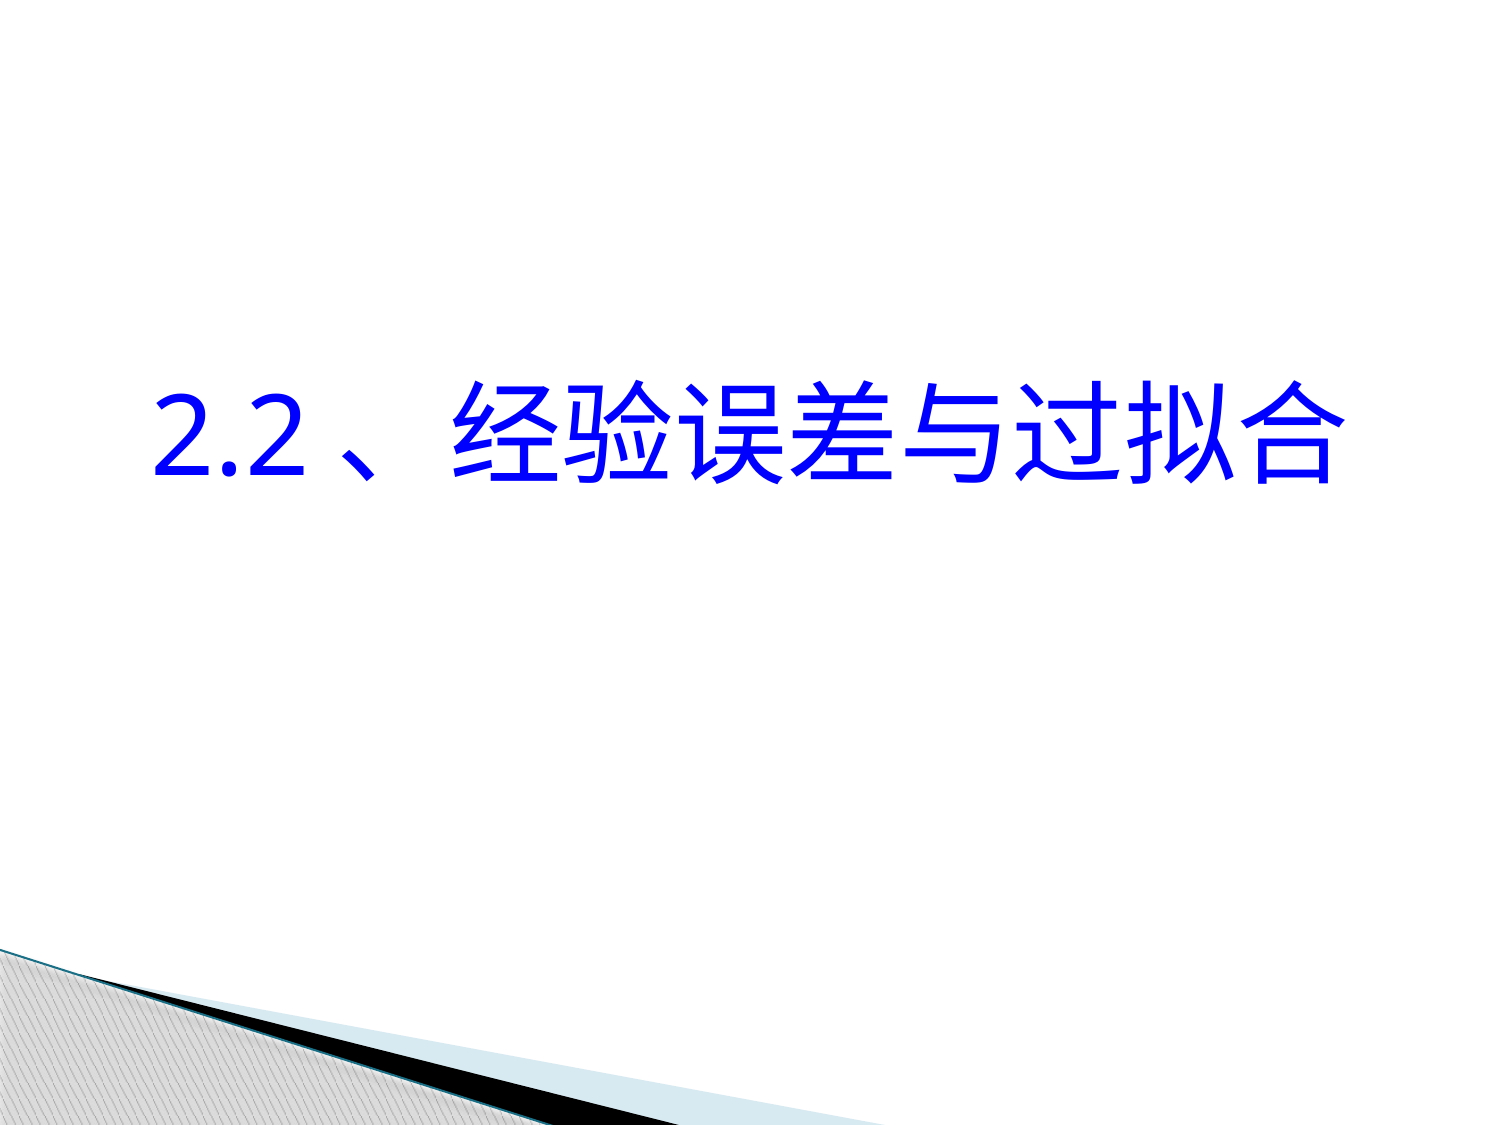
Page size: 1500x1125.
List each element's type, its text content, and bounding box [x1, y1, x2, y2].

text_box 2.2、经验误差与过拟合 [150, 389, 1350, 999]
